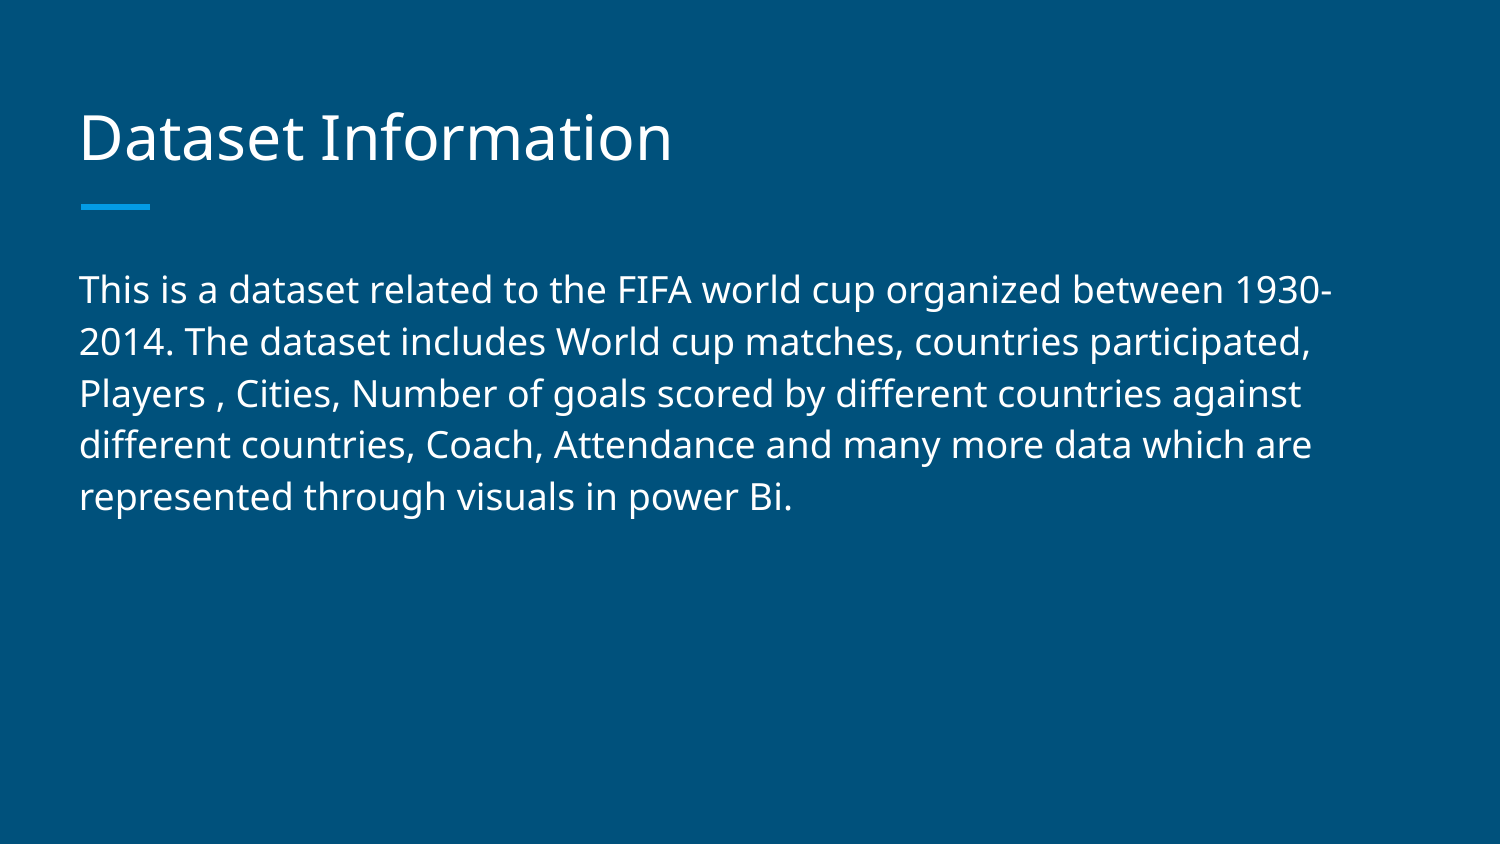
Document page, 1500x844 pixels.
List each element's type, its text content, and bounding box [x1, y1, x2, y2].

list This is a dataset related to the FIFA world cup organized between 1930-2014. The dataset includes World cup matches, countries participated, Players , Cities, Number of goals scored by different countries against different countries, Coach, Attendance and many more data which are represented through visuals in power Bi. [63, 244, 1437, 750]
title Dataset Information [63, 75, 1437, 188]
